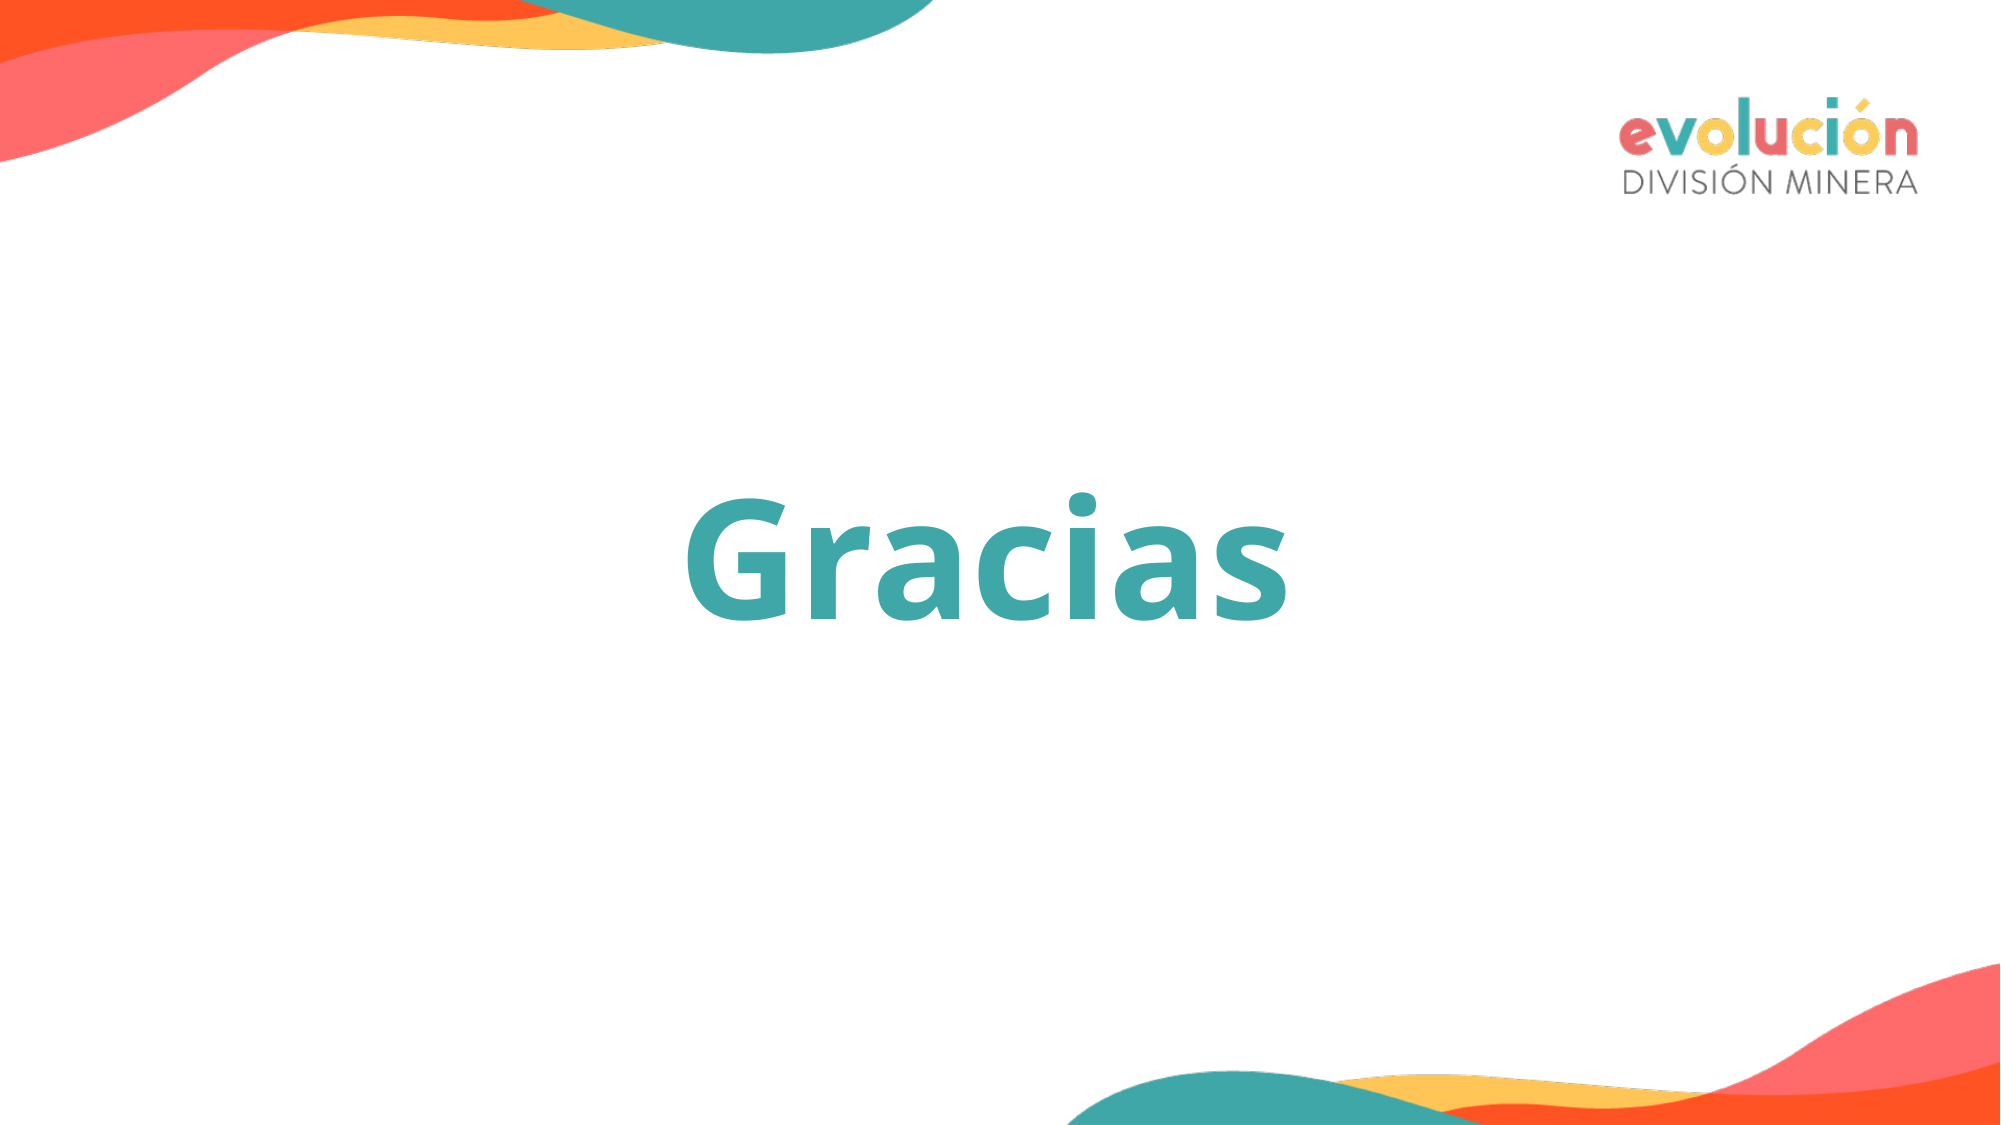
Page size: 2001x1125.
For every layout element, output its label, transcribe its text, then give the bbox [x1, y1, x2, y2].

picture [1612, 86, 1925, 202]
picture [0, 0, 1167, 174]
title Gracias [327, 451, 1644, 654]
picture [833, 951, 2000, 1125]
